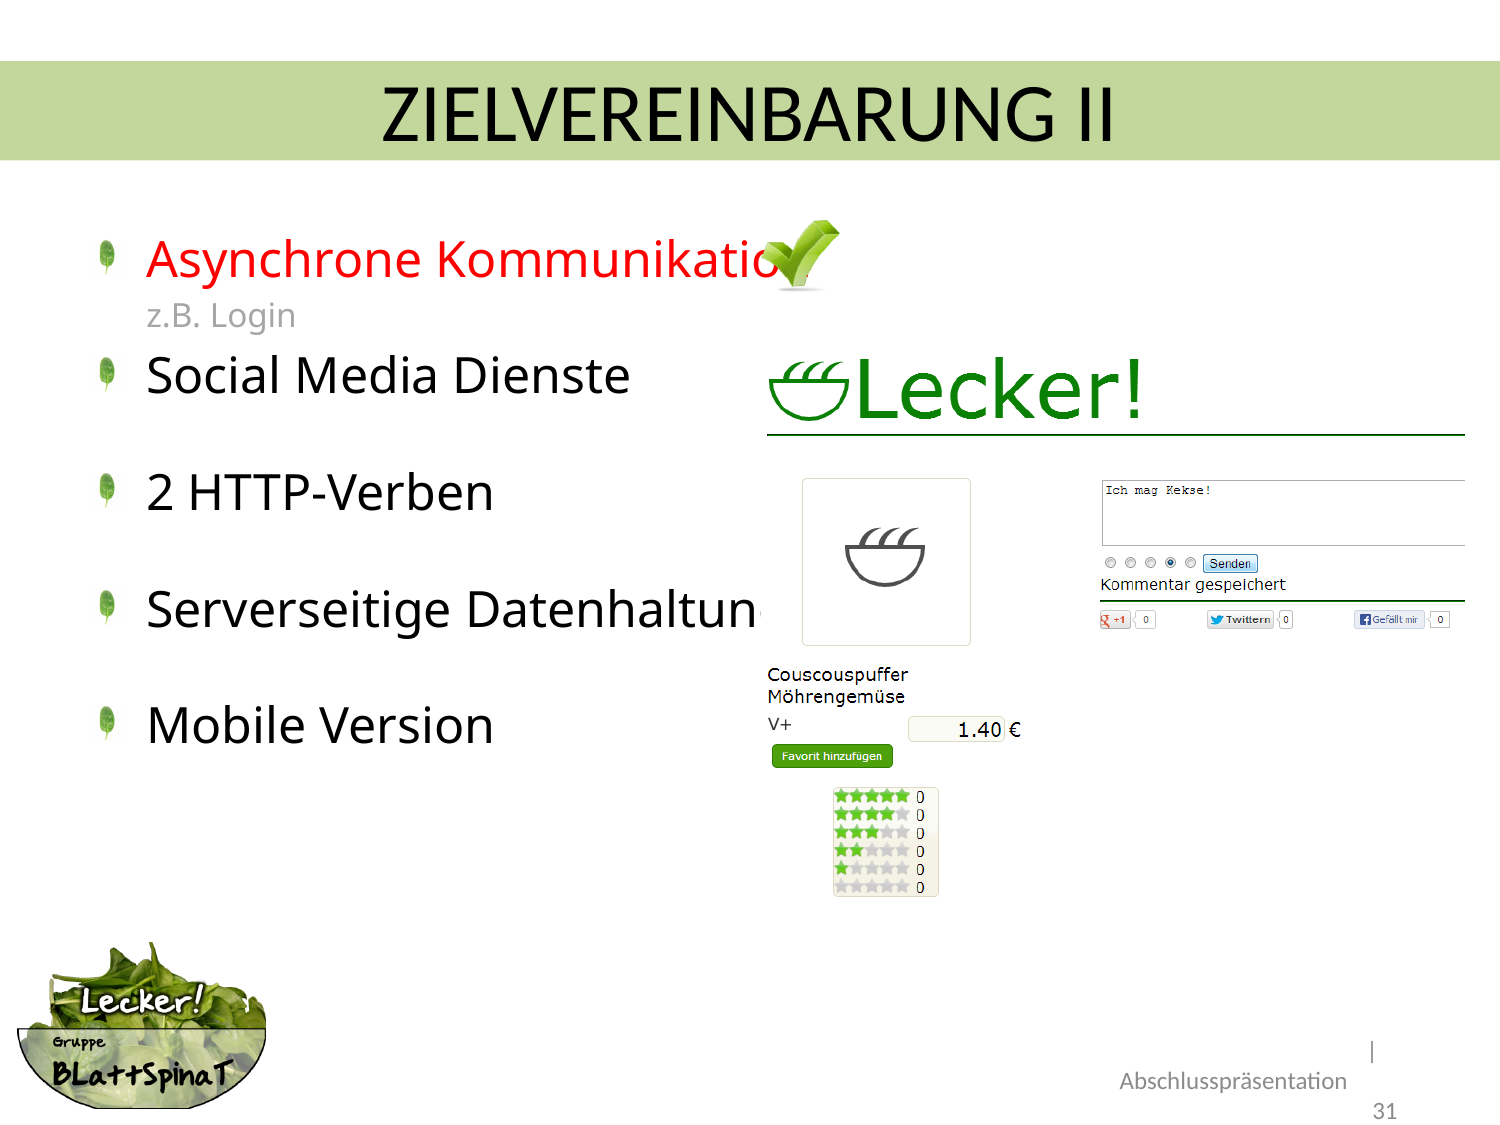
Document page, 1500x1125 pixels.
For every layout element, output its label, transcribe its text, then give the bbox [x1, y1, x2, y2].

title Zielvereinbarung II [75, 54, 1425, 161]
picture [89, 705, 125, 741]
picture [761, 352, 1465, 906]
text_box Asynchrone Kommunikation z.B. Login Social Media Dienste 2 HTTP-Verben Serverseitige Datenhaltung Mobile Version [74, 219, 1425, 965]
picture [89, 356, 125, 392]
picture [17, 942, 266, 1109]
picture [749, 207, 846, 304]
picture [89, 589, 125, 625]
picture [89, 239, 125, 275]
picture [89, 472, 125, 508]
